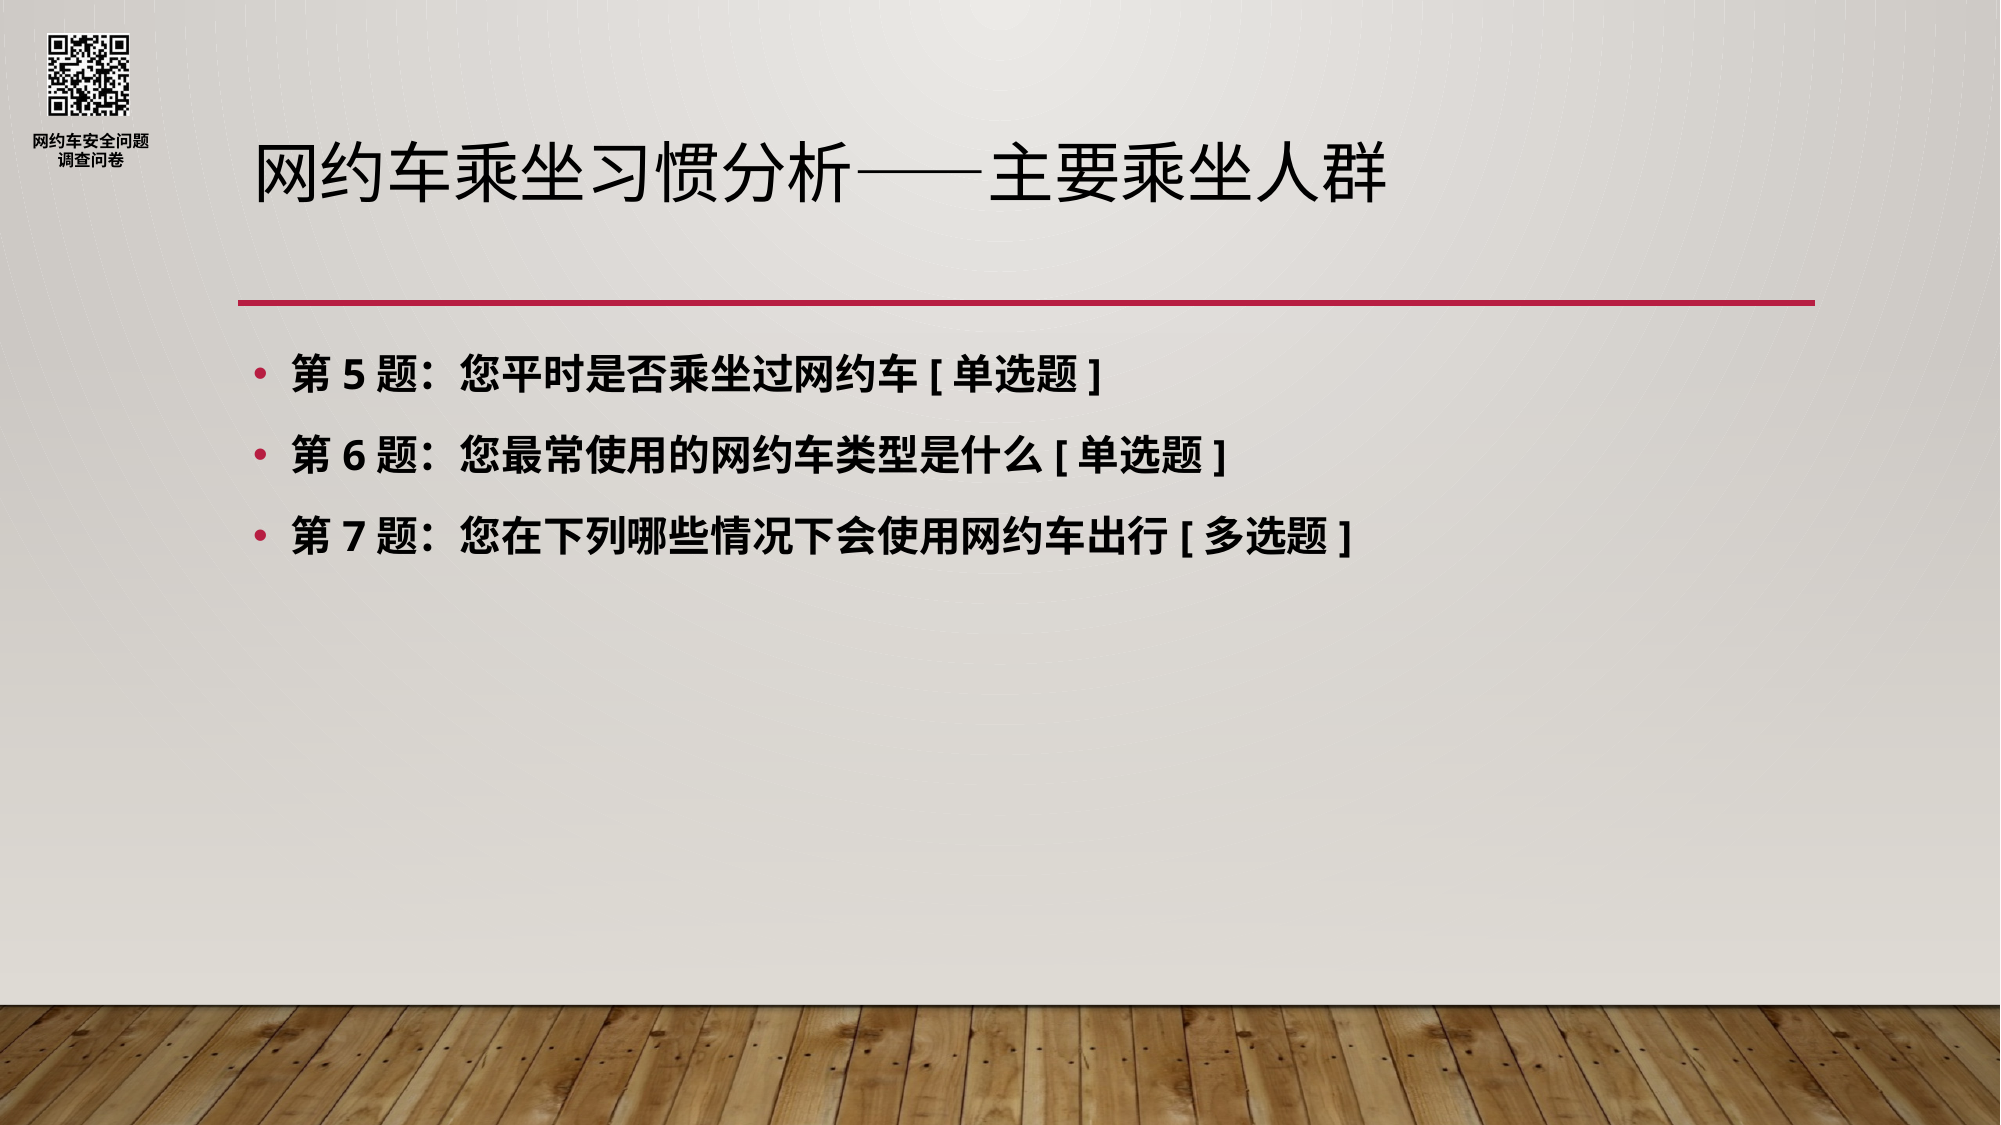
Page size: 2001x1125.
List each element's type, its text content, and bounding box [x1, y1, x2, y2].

picture [47, 33, 130, 116]
title 网约车乘坐习惯分析——主要乘坐人群 [238, 131, 1814, 305]
list 第5题：您平时是否乘坐过网约车[单选题] 第6题：您最常使用的网约车类型是什么[单选题] 第7题：您在下列哪些情况下会使用网约车出行[多选题] [238, 330, 1814, 897]
picture [0, 1005, 2000, 1125]
